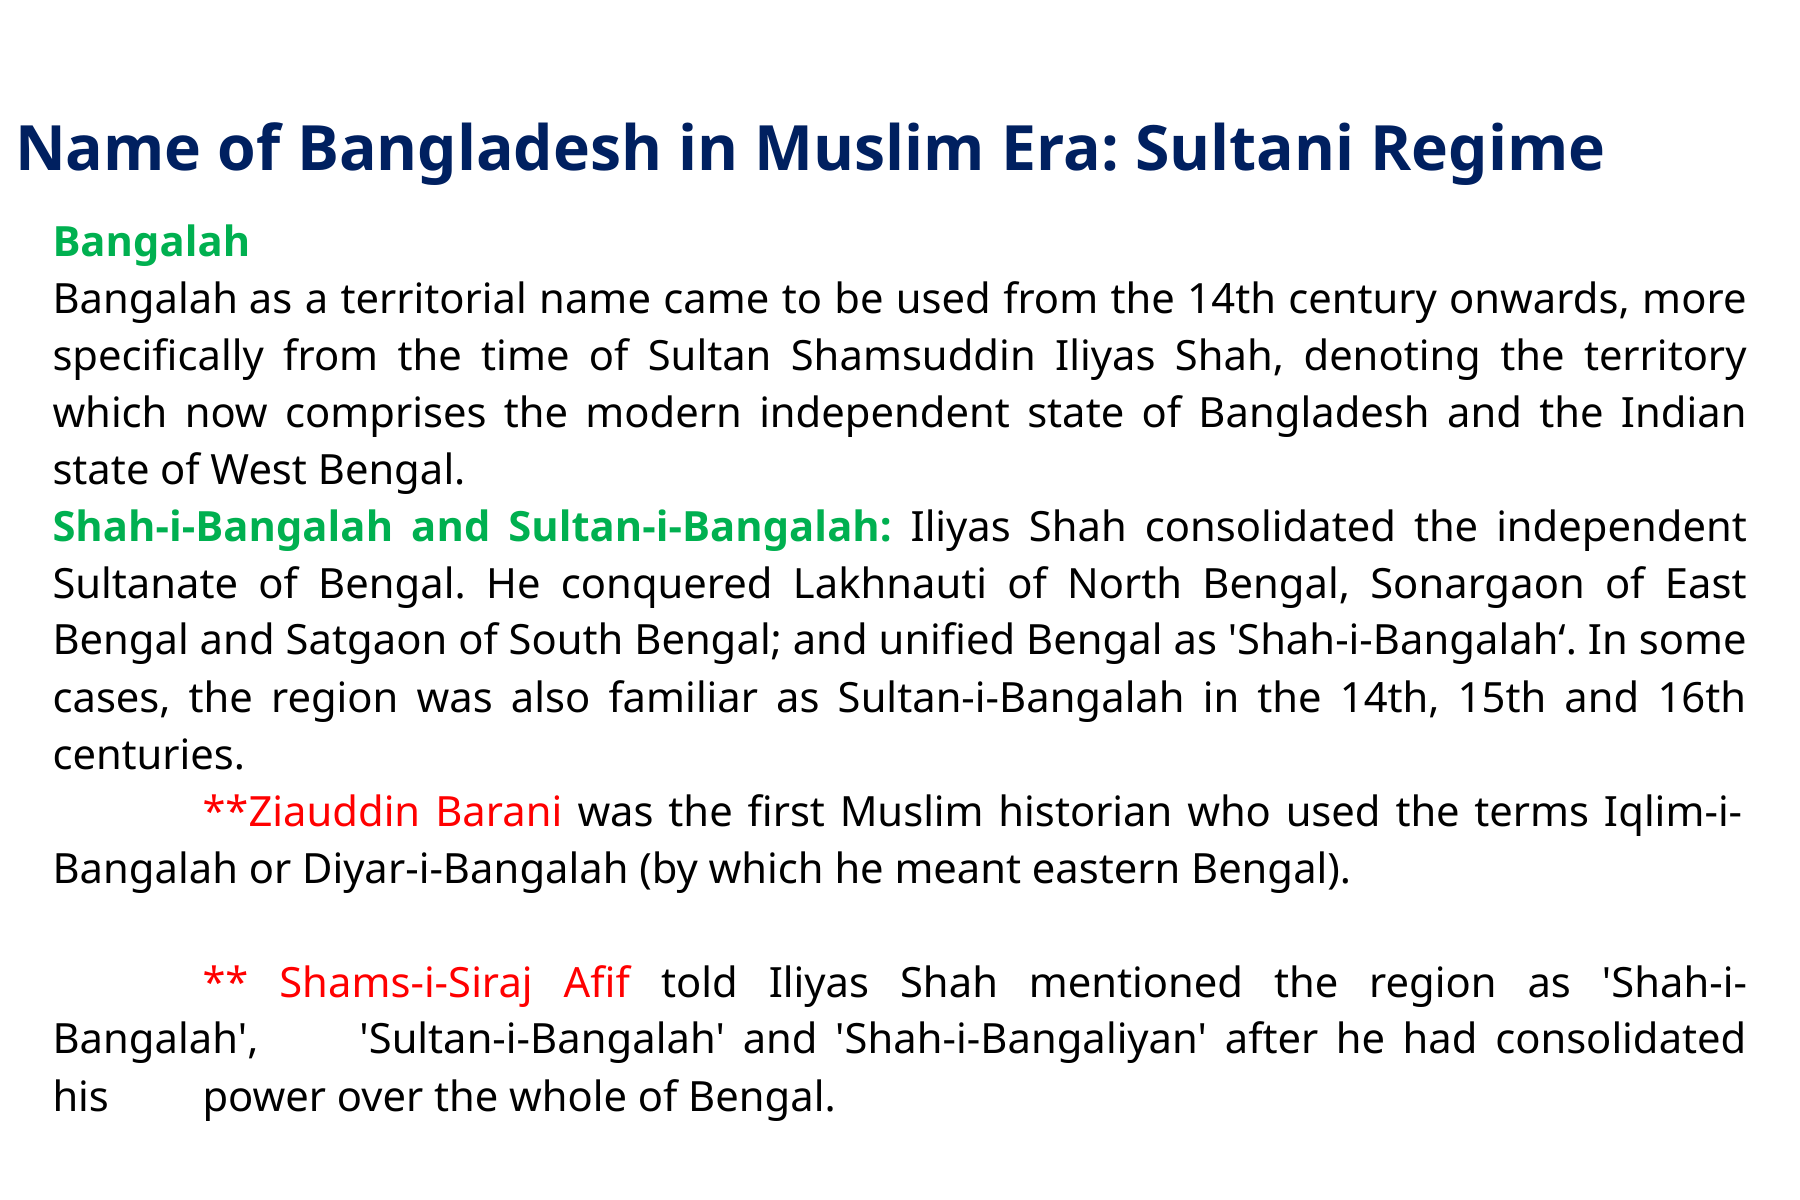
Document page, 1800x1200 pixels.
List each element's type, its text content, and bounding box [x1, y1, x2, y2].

list Bangalah Bangalah as a territorial name came to be used from the 14th century onwards, more specifically from the time of Sultan Shamsuddin Iliyas Shah, denoting the territory which now comprises the modern independent state of Bangladesh and the Indian state of West Bengal. Shah-i-Bangalah and Sultan-i-Bangalah: Iliyas Shah consolidated the independent Sultanate of Bengal. He conquered Lakhnauti of North Bengal, Sonargaon of East Bengal and Satgaon of South Bengal; and unified Bengal as 'Shah-i-Bangalah‘. In some cases, the region was also familiar as Sultan-i-Bangalah in the 14th, 15th and 16th centuries. **Ziauddin Barani was the first Muslim historian who used the terms Iqlim-i- Bangalah or Diyar-i-Bangalah (by which he meant eastern Bengal). ** Shams-i-Siraj Afif told Iliyas Shah mentioned the region as 'Shah-i-Bangalah', 'Sultan-i-Bangalah' and 'Shah-i-Bangaliyan' after he had consolidated his power over the whole of Bengal. [37, 200, 1763, 1200]
title Name of Bangladesh in Muslim Era: Sultani Regime [0, 75, 1650, 225]
